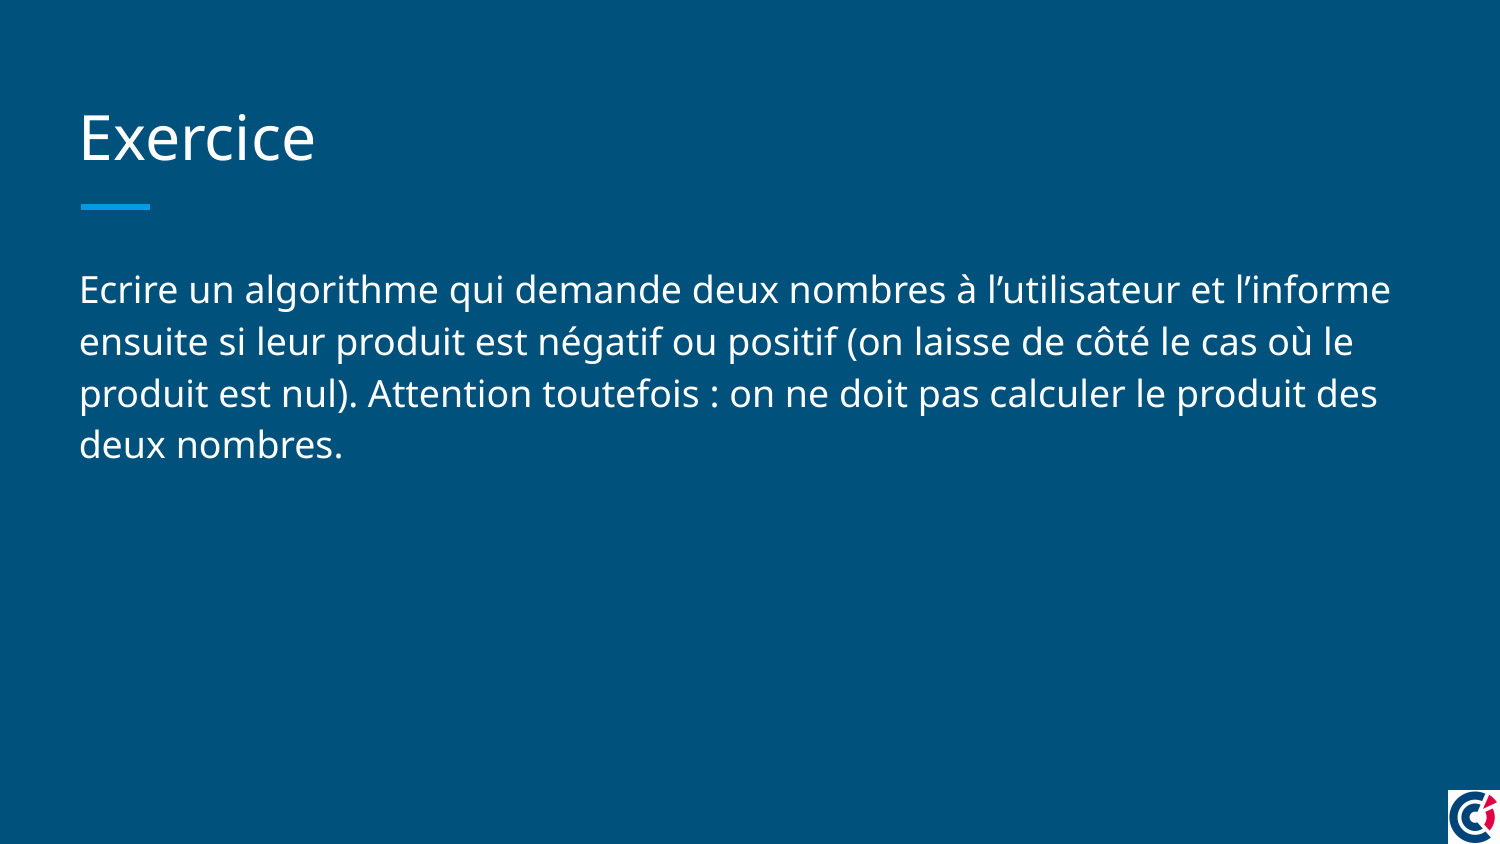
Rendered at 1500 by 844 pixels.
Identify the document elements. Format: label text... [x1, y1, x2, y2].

title Exercice [63, 75, 1437, 188]
picture [1449, 791, 1500, 844]
list Ecrire un algorithme qui demande deux nombres à l’utilisateur et l’informe ensuite si leur produit est négatif ou positif (on laisse de côté le cas où le produit est nul). Attention toutefois : on ne doit pas calculer le produit des deux nombres. [63, 244, 1437, 750]
